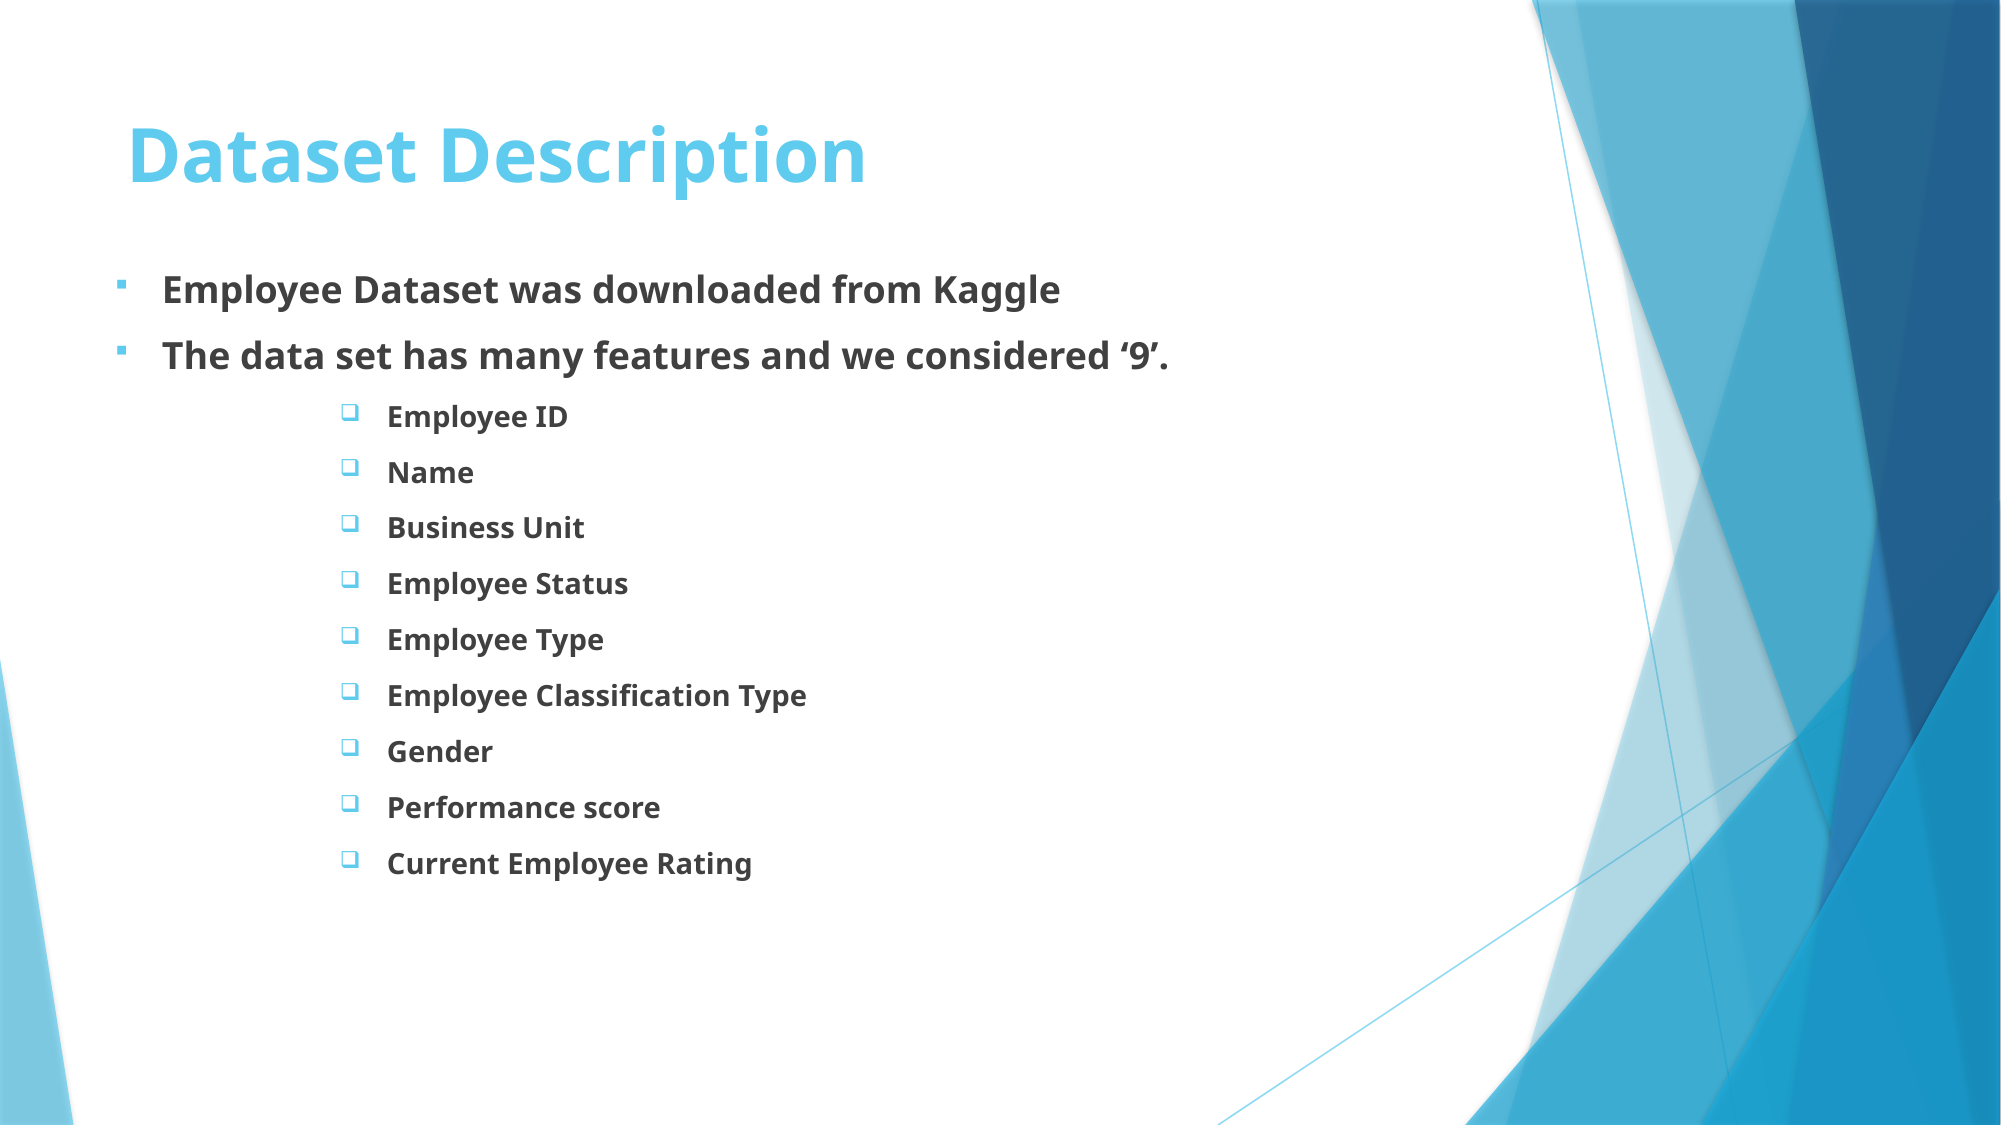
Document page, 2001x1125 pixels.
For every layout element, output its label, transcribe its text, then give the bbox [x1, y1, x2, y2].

list Employee Dataset was downloaded from Kaggle The data set has many features and we considered ‘9’. Employee ID Name Business Unit Employee Status Employee Type Employee Classification Type Gender Performance score Current Employee Rating [99, 258, 1800, 1025]
title Dataset Description [111, 99, 1522, 258]
